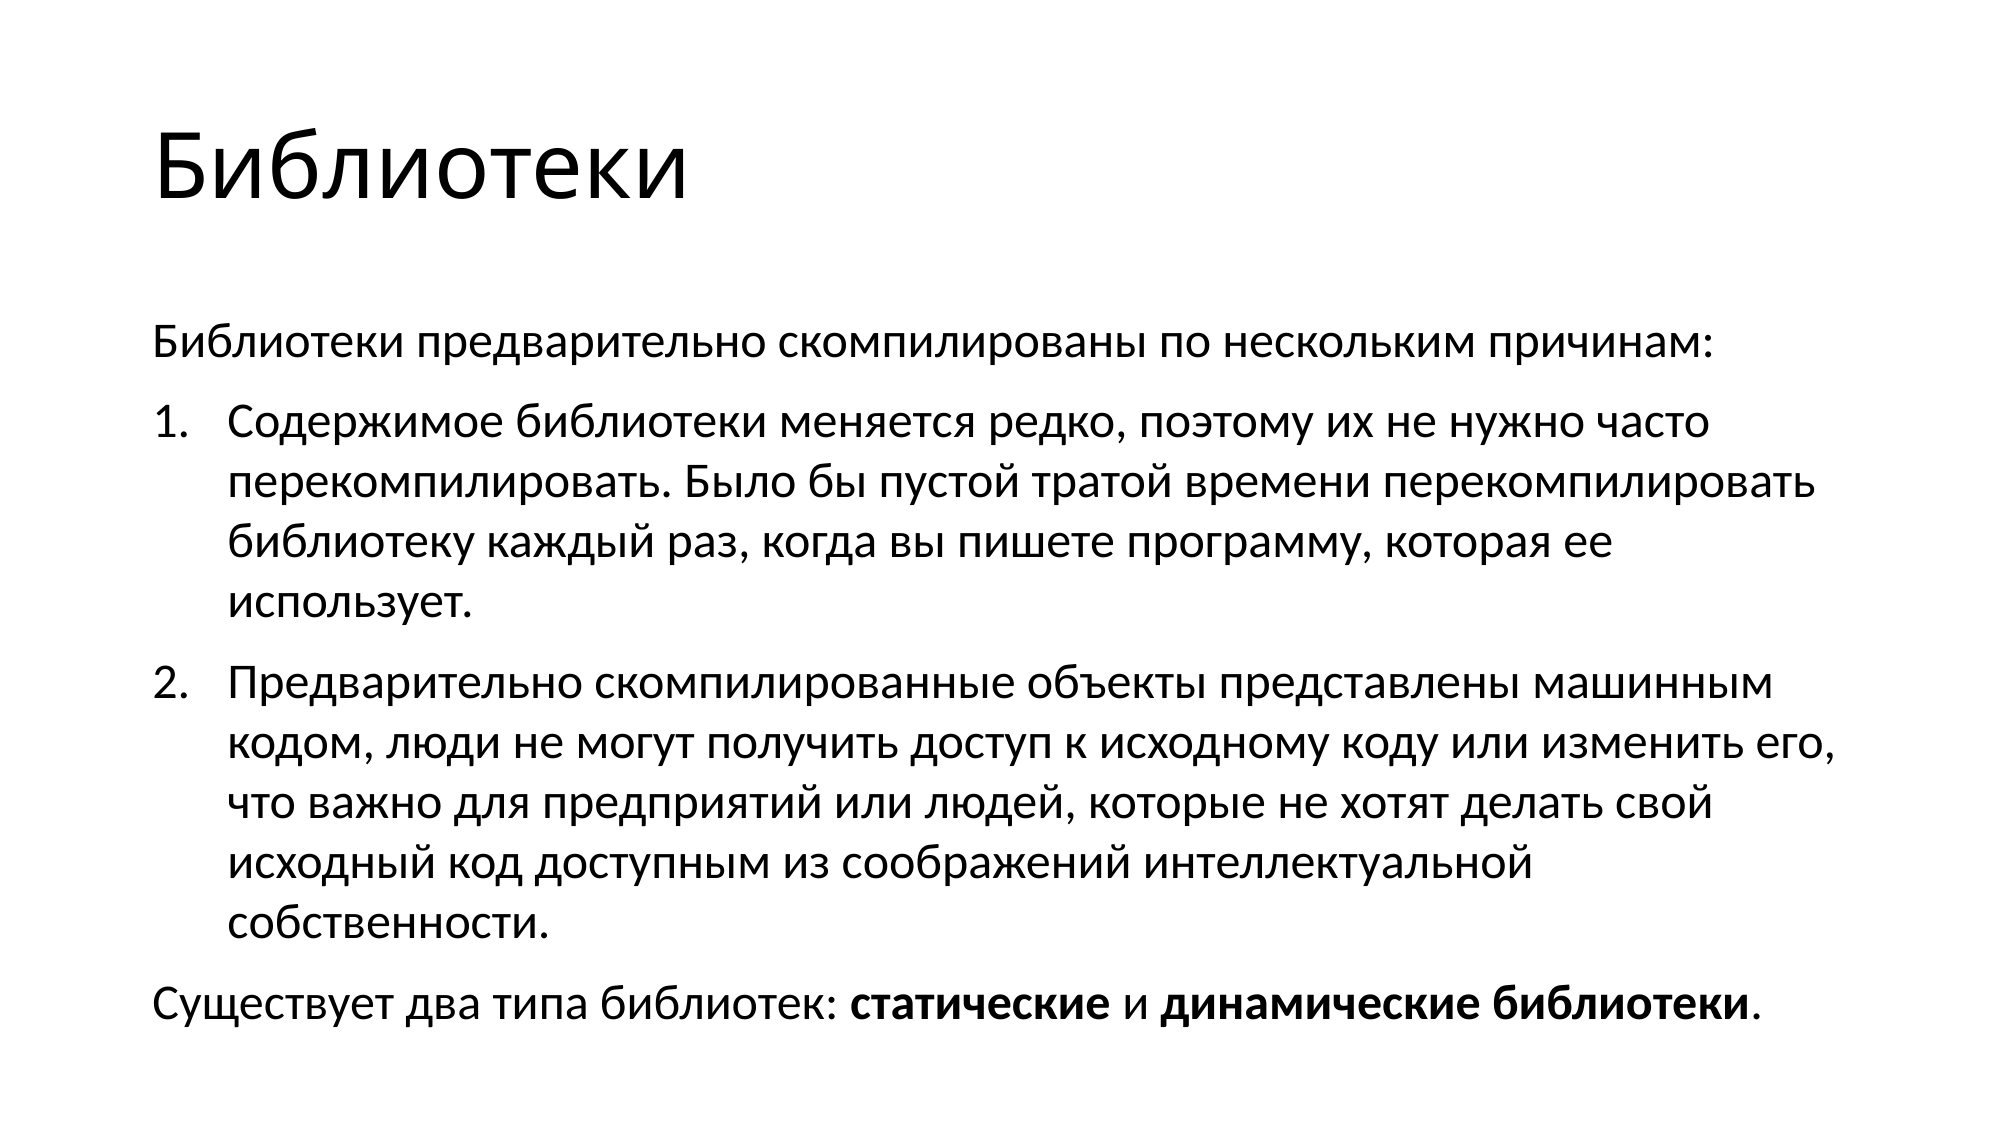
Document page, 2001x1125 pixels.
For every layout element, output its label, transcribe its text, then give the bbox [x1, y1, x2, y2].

title Библиотеки [137, 59, 1863, 278]
list Библиотеки предварительно скомпилированы по нескольким причинам: Содержимое библиотеки меняется редко, поэтому их не нужно часто перекомпилировать. Было бы пустой тратой времени перекомпилировать библиотеку каждый раз, когда вы пишете программу, которая ее использует. Предварительно скомпилированные объекты представлены машинным кодом, люди не могут получить доступ к исходному коду или изменить его, что важно для предприятий или людей, которые не хотят делать свой исходный код доступным из соображений интеллектуальной собственности. Существует два типа библиотек: статические и динамические библиотеки. [137, 299, 1863, 1014]
